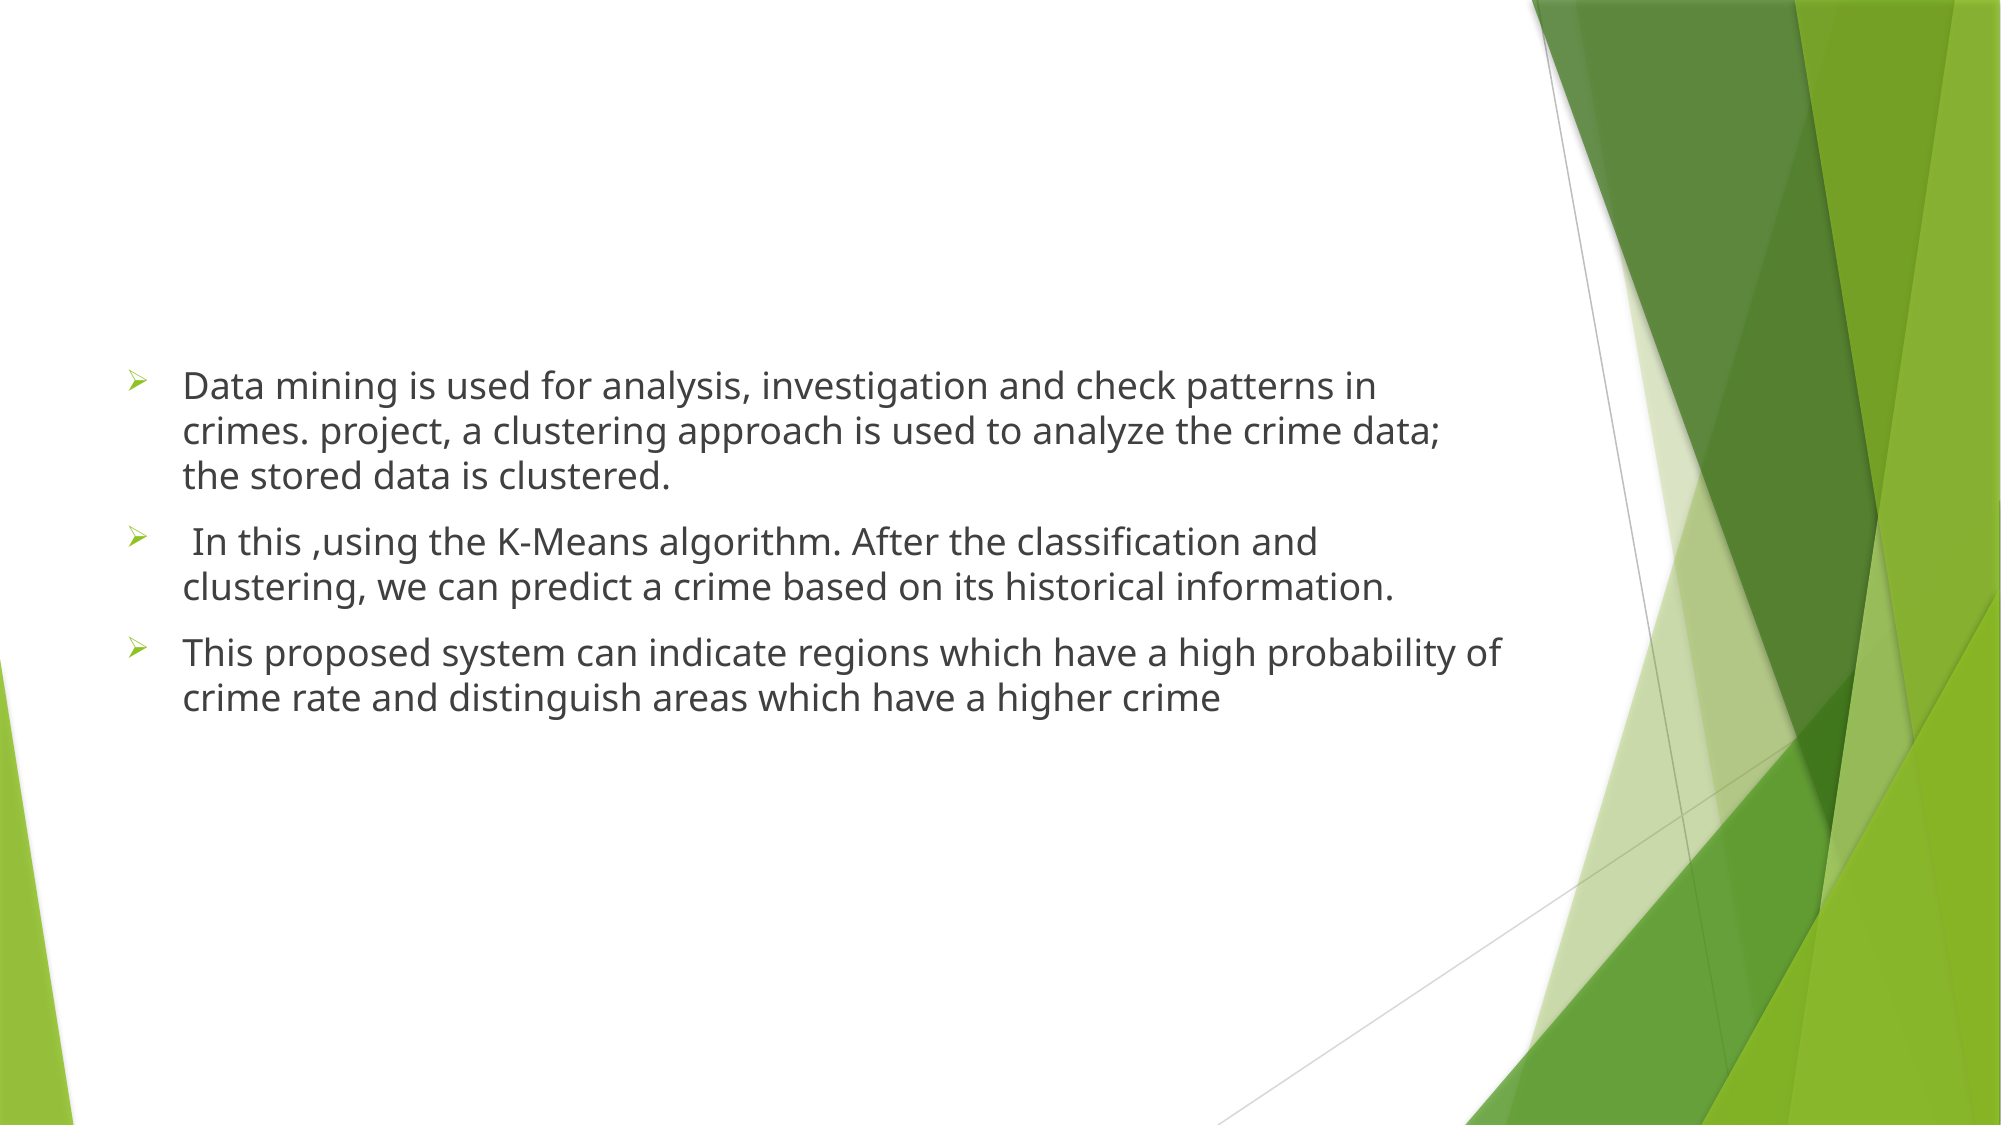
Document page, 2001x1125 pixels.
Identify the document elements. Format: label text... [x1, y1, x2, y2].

list Data mining is used for analysis, investigation and check patterns in crimes. project, a clustering approach is used to analyze the crime data; the stored data is clustered. In this ,using the K-Means algorithm. After the classification and clustering, we can predict a crime based on its historical information. This proposed system can indicate regions which have a high probability of crime rate and distinguish areas which have a higher crime [111, 354, 1522, 992]
